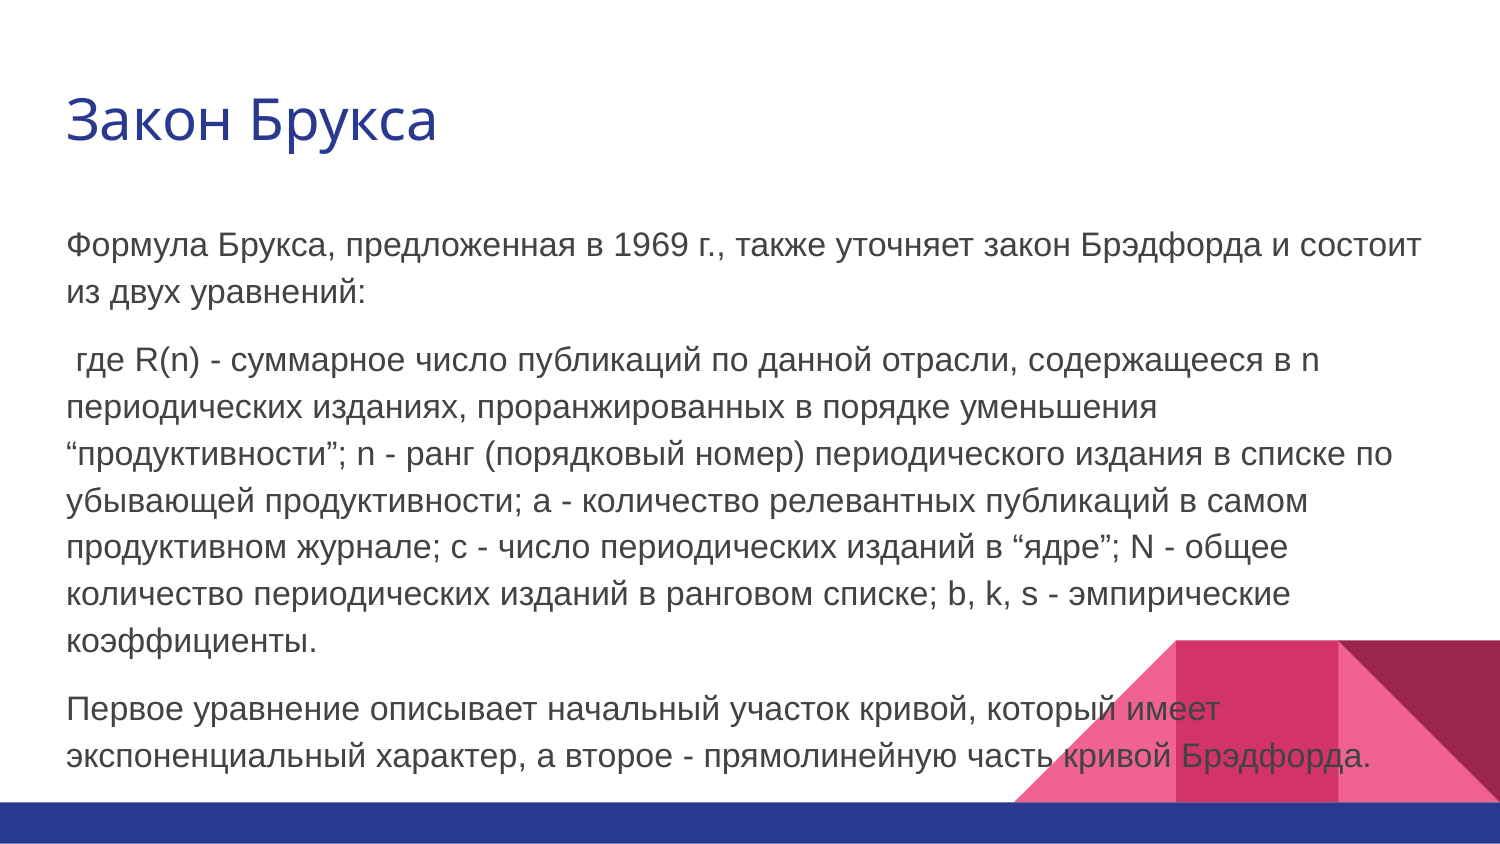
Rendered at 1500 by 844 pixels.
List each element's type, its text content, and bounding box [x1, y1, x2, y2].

title Закон Брукса [51, 67, 1449, 167]
list Формула Брукса, предложенная в 1969 г., также уточняет закон Брэдфорда и состоит из двух уравнений: где R(n) - суммарное число публикаций по данной отрасли, содержащееся в n периодических изданиях, проранжированных в порядке уменьшения “продуктивности”; n - ранг (порядковый номер) периодического издания в списке по убывающей продуктивности; a - количество релевантных публикаций в самом продуктивном журнале; c - число периодических изданий в “ядре”; N - общее количество периодических изданий в ранговом списке; b, k, s - эмпирические коэффициенты. Первое уравнение описывает начальный участок кривой, который имеет экспоненциальный характер, а второе - прямолинейную часть кривой Брэдфорда. [51, 201, 1449, 791]
